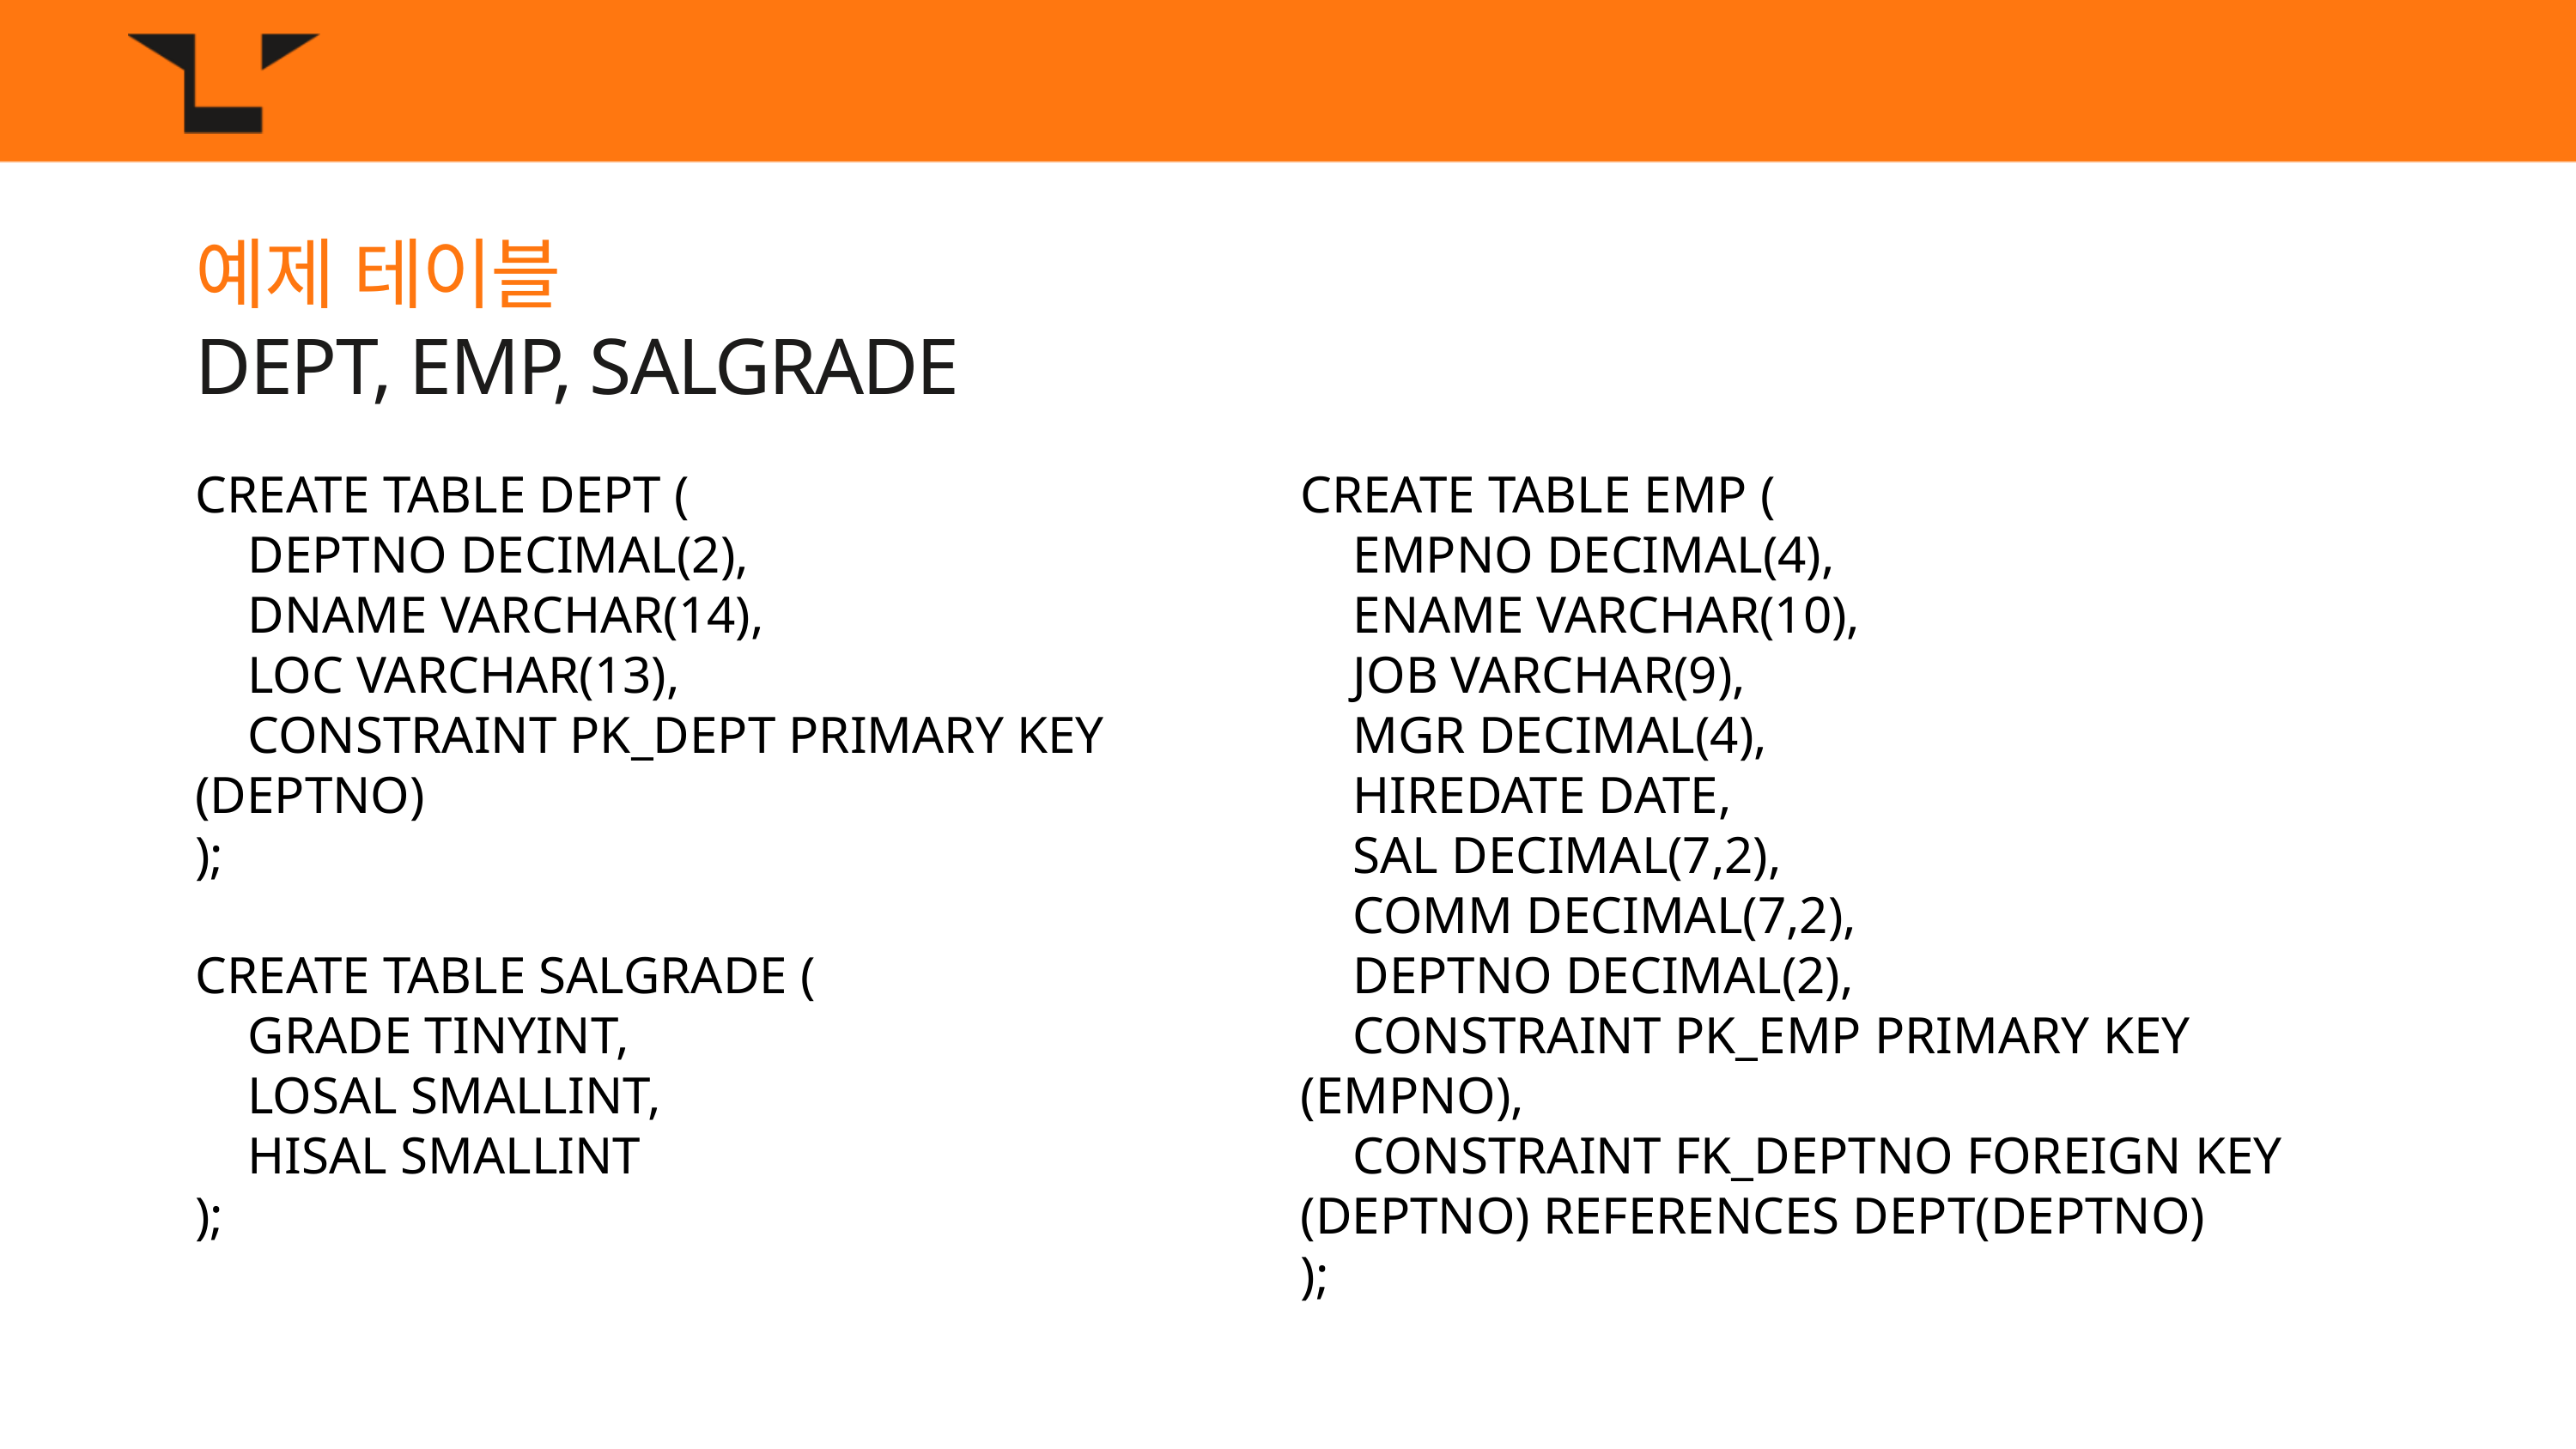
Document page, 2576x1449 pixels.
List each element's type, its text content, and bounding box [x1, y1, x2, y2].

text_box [0, 0, 2576, 163]
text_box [128, 33, 320, 134]
text_box CREATE TABLE DEPT ( DEPTNO DECIMAL(2), DNAME VARCHAR(14), LOC VARCHAR(13), CONSTRAINT PK_DEPT PRIMARY KEY (DEPTNO) ); CREATE TABLE SALGRADE ( GRADE TINYINT, LOSAL SMALLINT, HISAL SMALLINT ); [183, 456, 1287, 1251]
text_box CREATE TABLE EMP ( EMPNO DECIMAL(4), ENAME VARCHAR(10), JOB VARCHAR(9), MGR DECIMAL(4), HIREDATE DATE, SAL DECIMAL(7,2), COMM DECIMAL(7,2), DEPTNO DECIMAL(2), CONSTRAINT PK_EMP PRIMARY KEY (EMPNO), CONSTRAINT FK_DEPTNO FOREIGN KEY (DEPTNO) REFERENCES DEPT(DEPTNO) ); [1287, 456, 2393, 1310]
text_box 예제 테이블 DEPT, EMP, SALGRADE [183, 219, 1511, 456]
